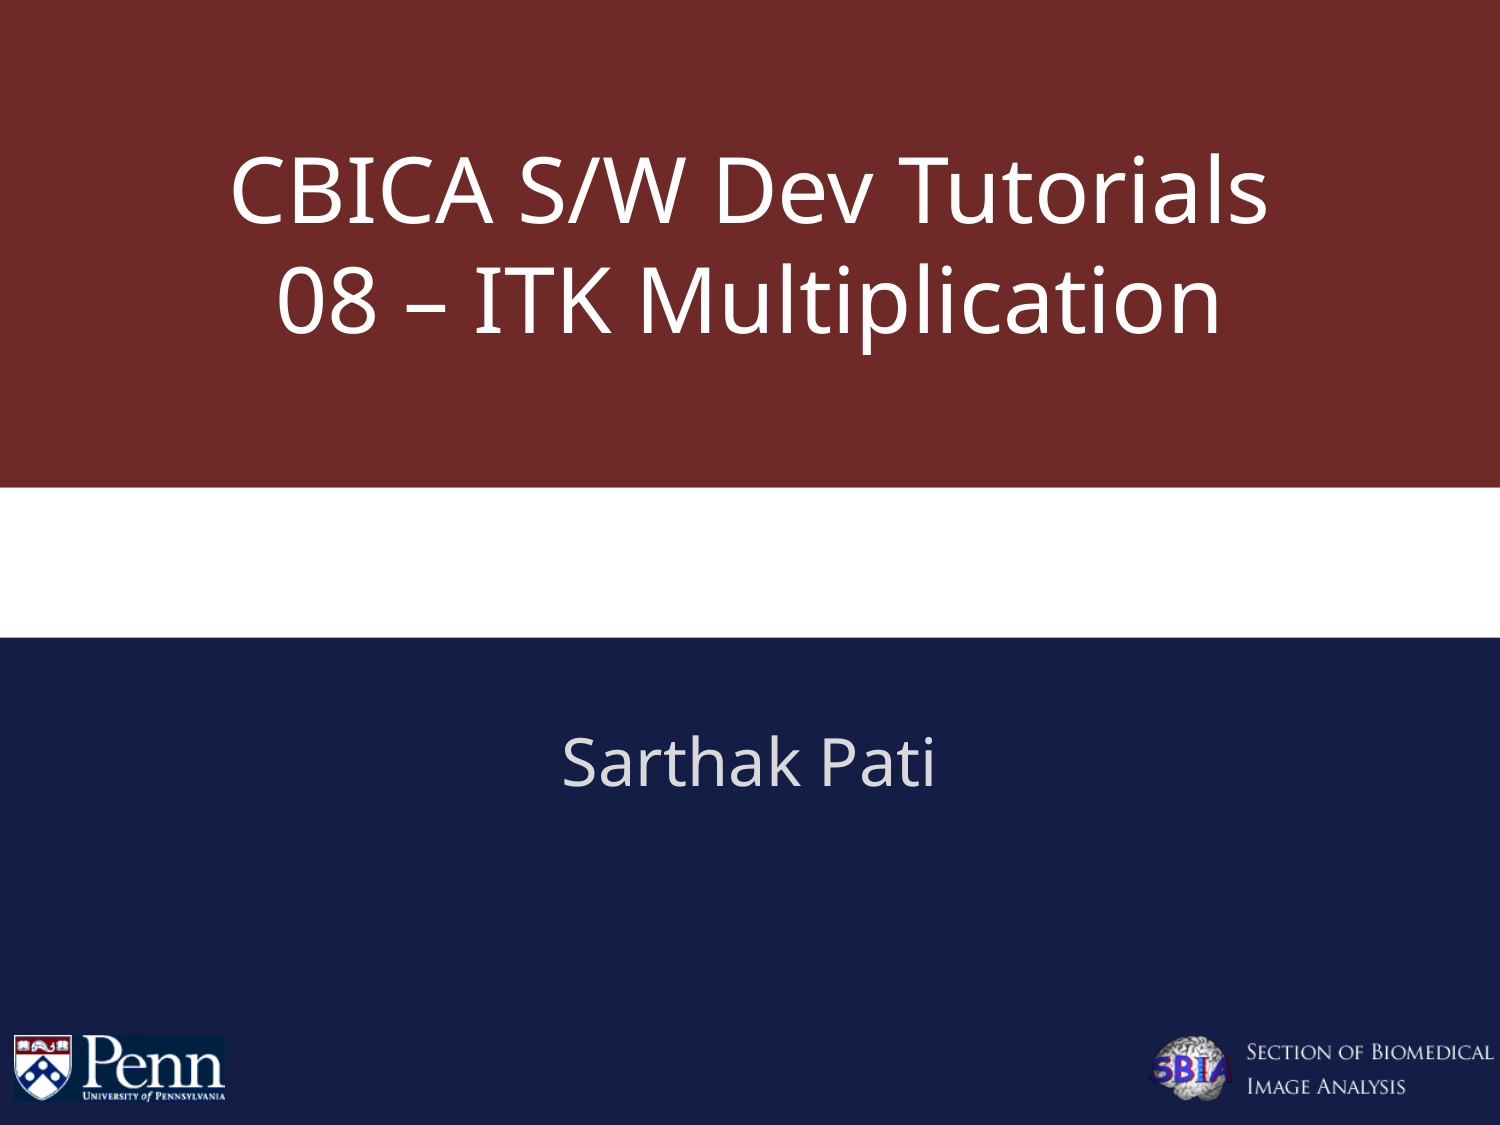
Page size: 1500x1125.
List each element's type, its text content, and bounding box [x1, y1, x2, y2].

text_box [0, 0, 1500, 490]
title CBICA S/W Dev Tutorials 08 – ITK Multiplication [112, 125, 1388, 488]
picture [14, 1035, 225, 1102]
picture [1149, 1034, 1494, 1103]
subtitle Sarthak Pati [225, 712, 1275, 1000]
